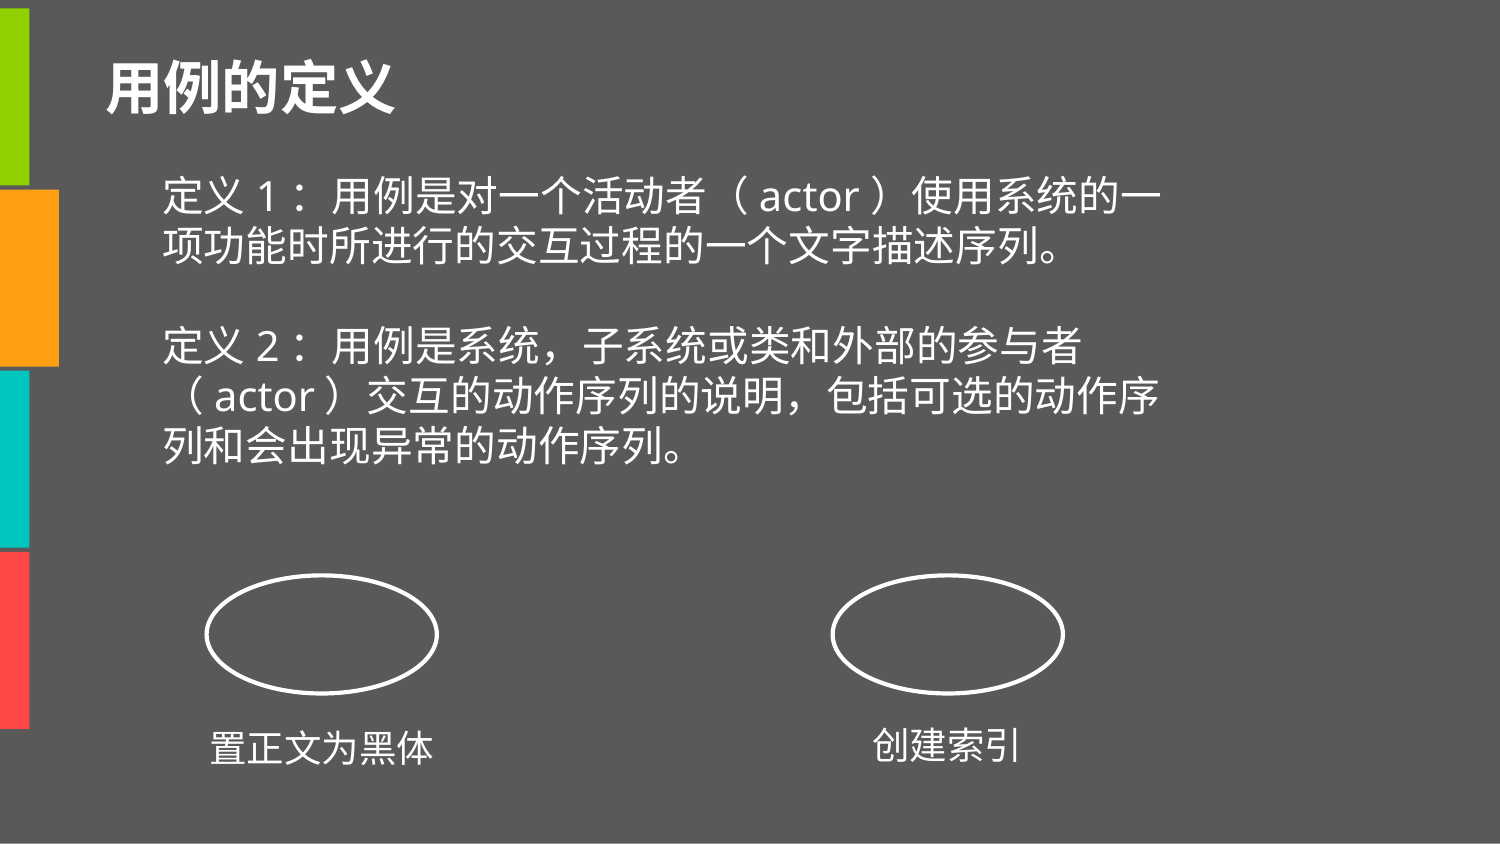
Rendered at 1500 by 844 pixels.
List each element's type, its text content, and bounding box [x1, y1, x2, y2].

text_box [0, 550, 32, 731]
text_box 置正文为黑体 [194, 717, 450, 777]
text_box [0, 6, 32, 187]
text_box [0, 187, 61, 369]
text_box [0, 369, 32, 550]
text_box 定义1：用例是对一个活动者（actor）使用系统的一项功能时所进行的交互过程的一个文字描述序列。 定义2：用例是系统，子系统或类和外部的参与者（actor）交互的动作序列的说明，包括可选的动作序列和会出现异常的动作序列。 [147, 161, 1193, 477]
text_box [204, 573, 439, 696]
text_box 用例的定义 [90, 43, 412, 129]
text_box 创建索引 [857, 714, 1037, 775]
text_box [830, 573, 1066, 696]
